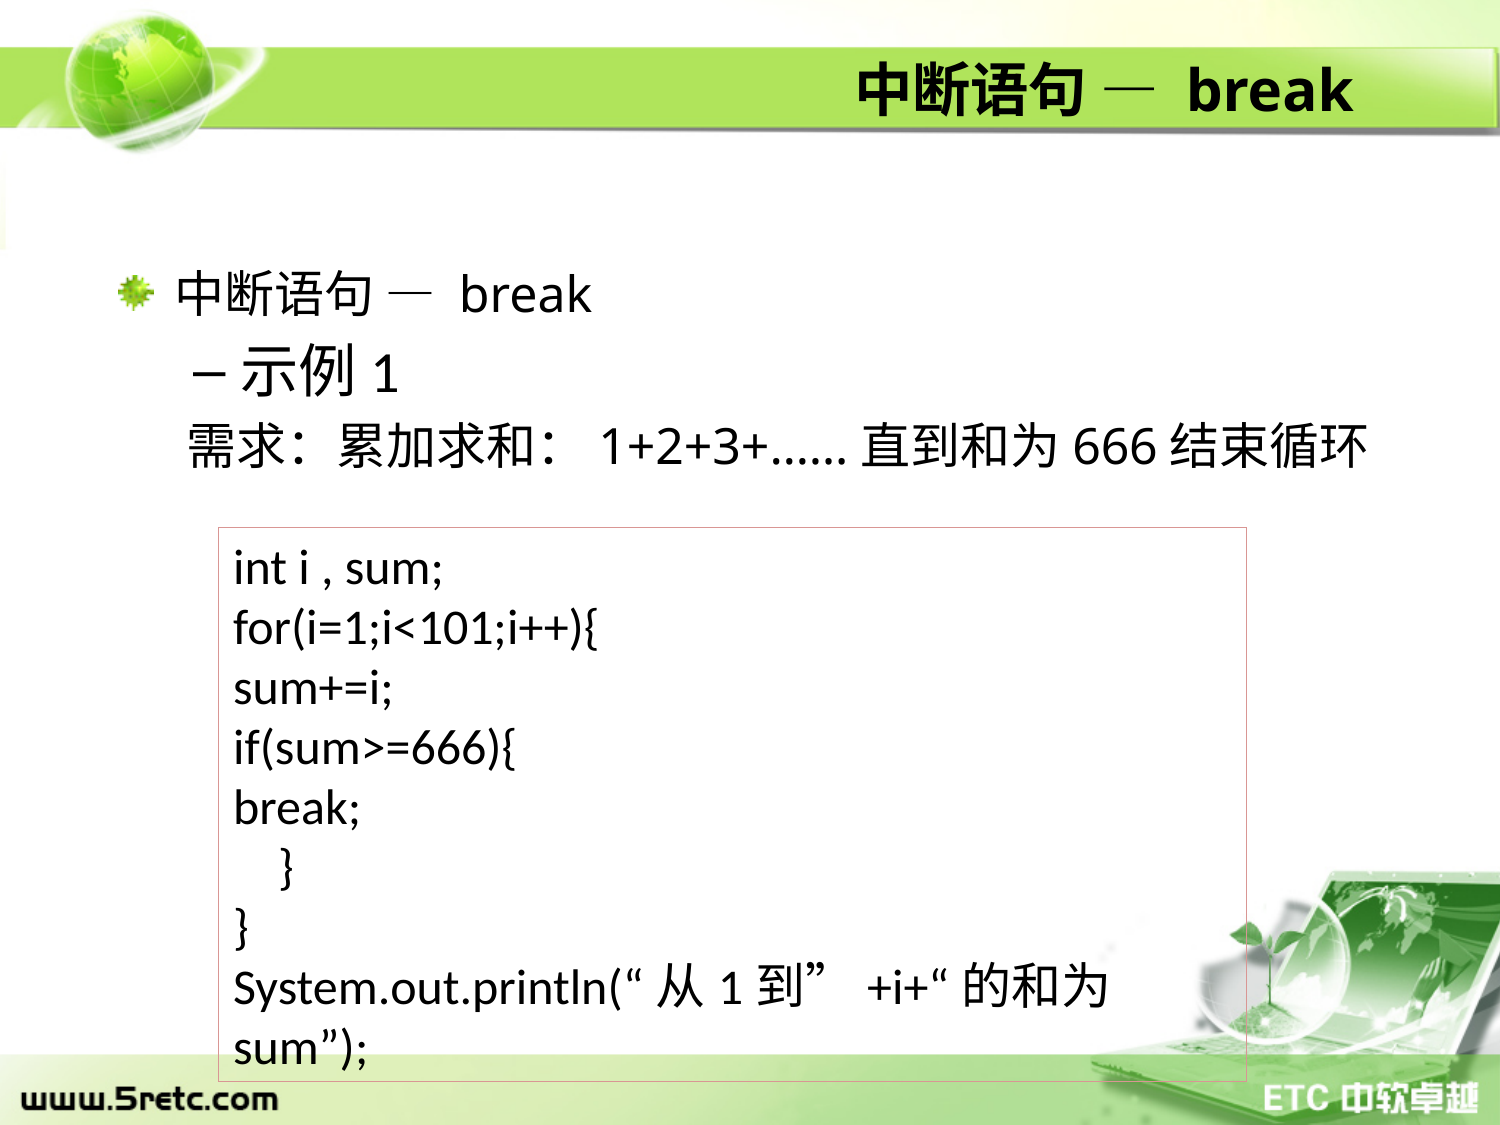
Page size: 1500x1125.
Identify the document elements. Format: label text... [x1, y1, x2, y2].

text_box int i , sum; for(i=1;i<101;i++){ sum+=i; if(sum>=666){ break; } } System.out.println(“从1到”+i+“的和为sum”); [218, 527, 1247, 1082]
list 中断语句 — break 示例1 需求：累加求和：1+2+3+……直到和为666结束循环 [103, 255, 1454, 1008]
picture [0, 0, 1500, 1125]
title 中断语句 — break [719, 46, 1489, 129]
